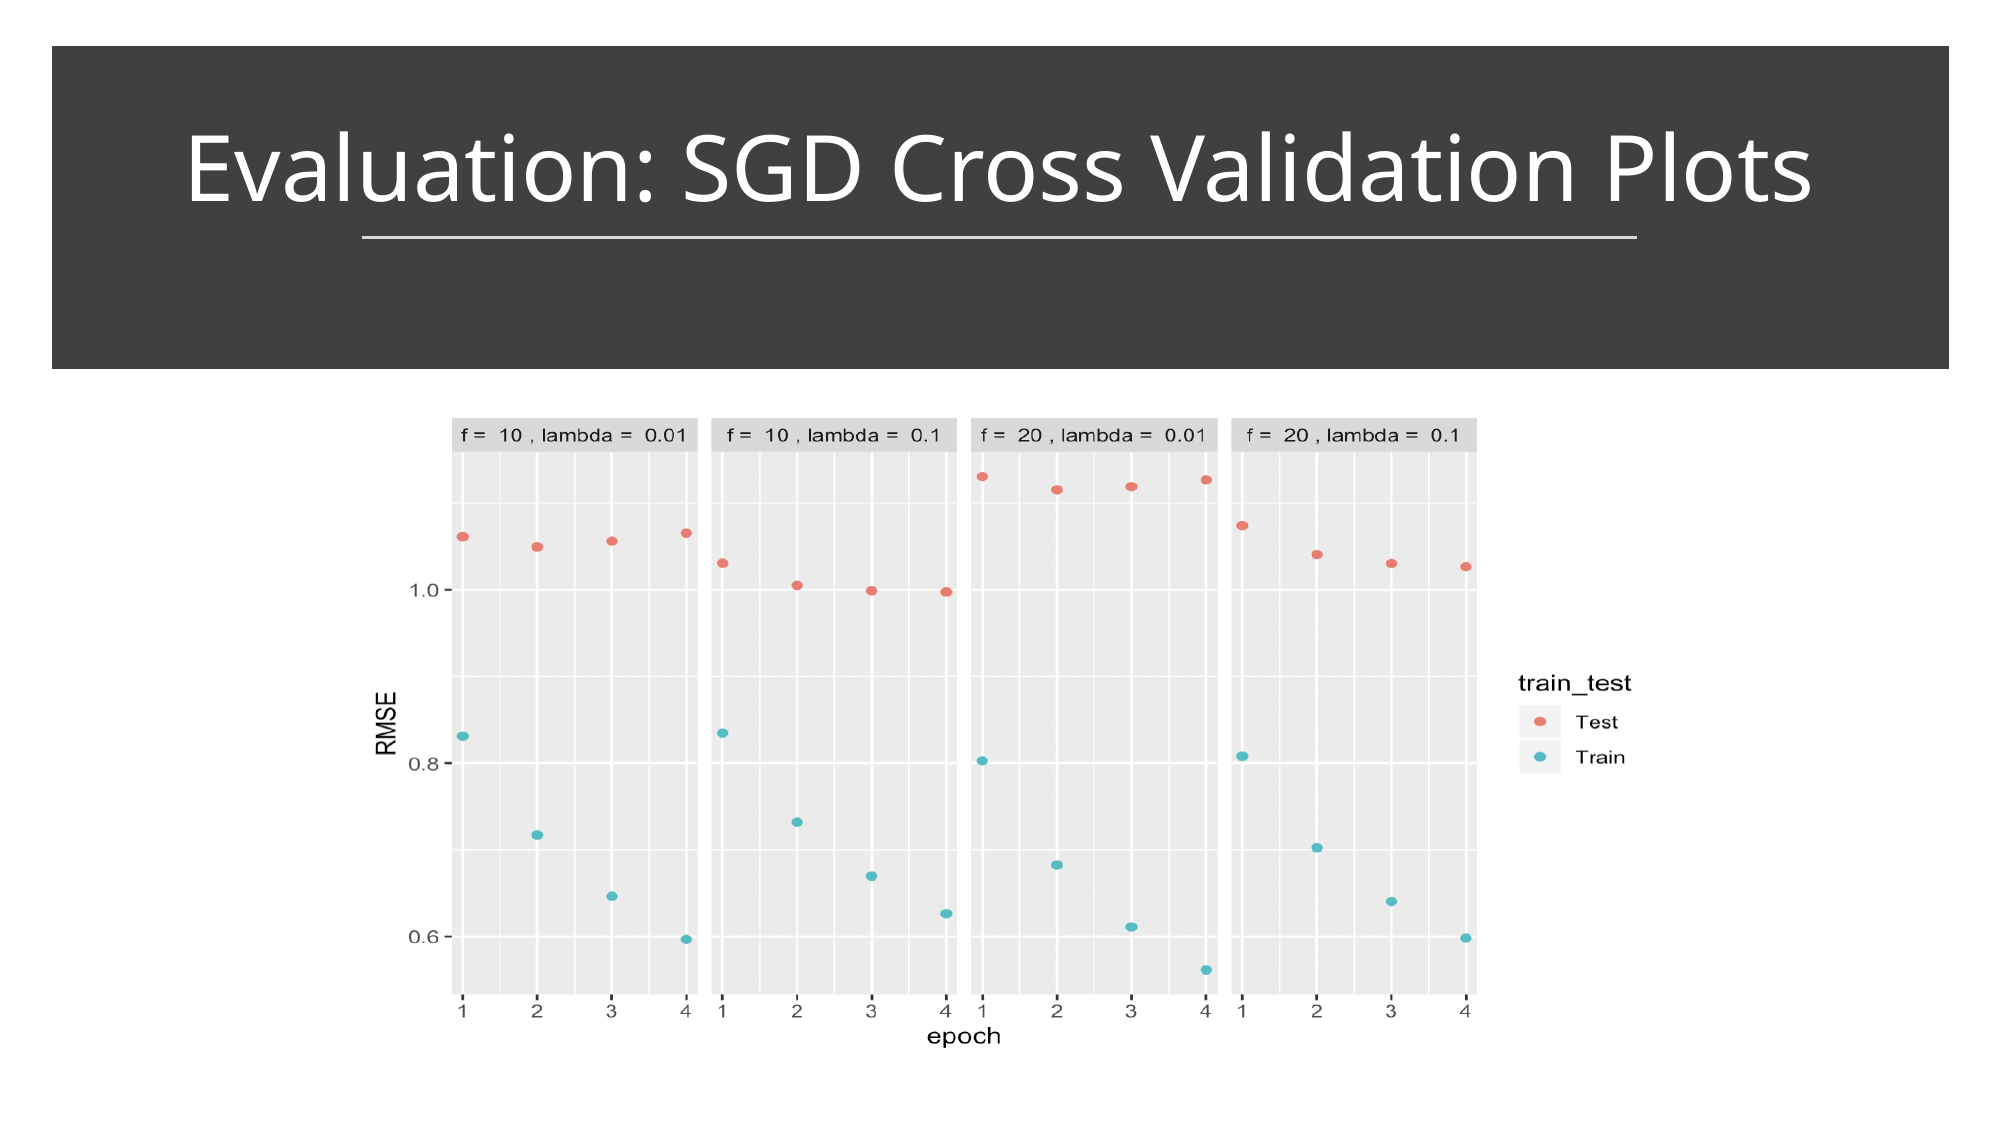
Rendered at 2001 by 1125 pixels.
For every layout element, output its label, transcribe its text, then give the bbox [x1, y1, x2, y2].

text_box [61, 55, 1939, 360]
title Evaluation: SGD Cross Validation Plots [86, 76, 1914, 230]
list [360, 412, 1640, 1069]
